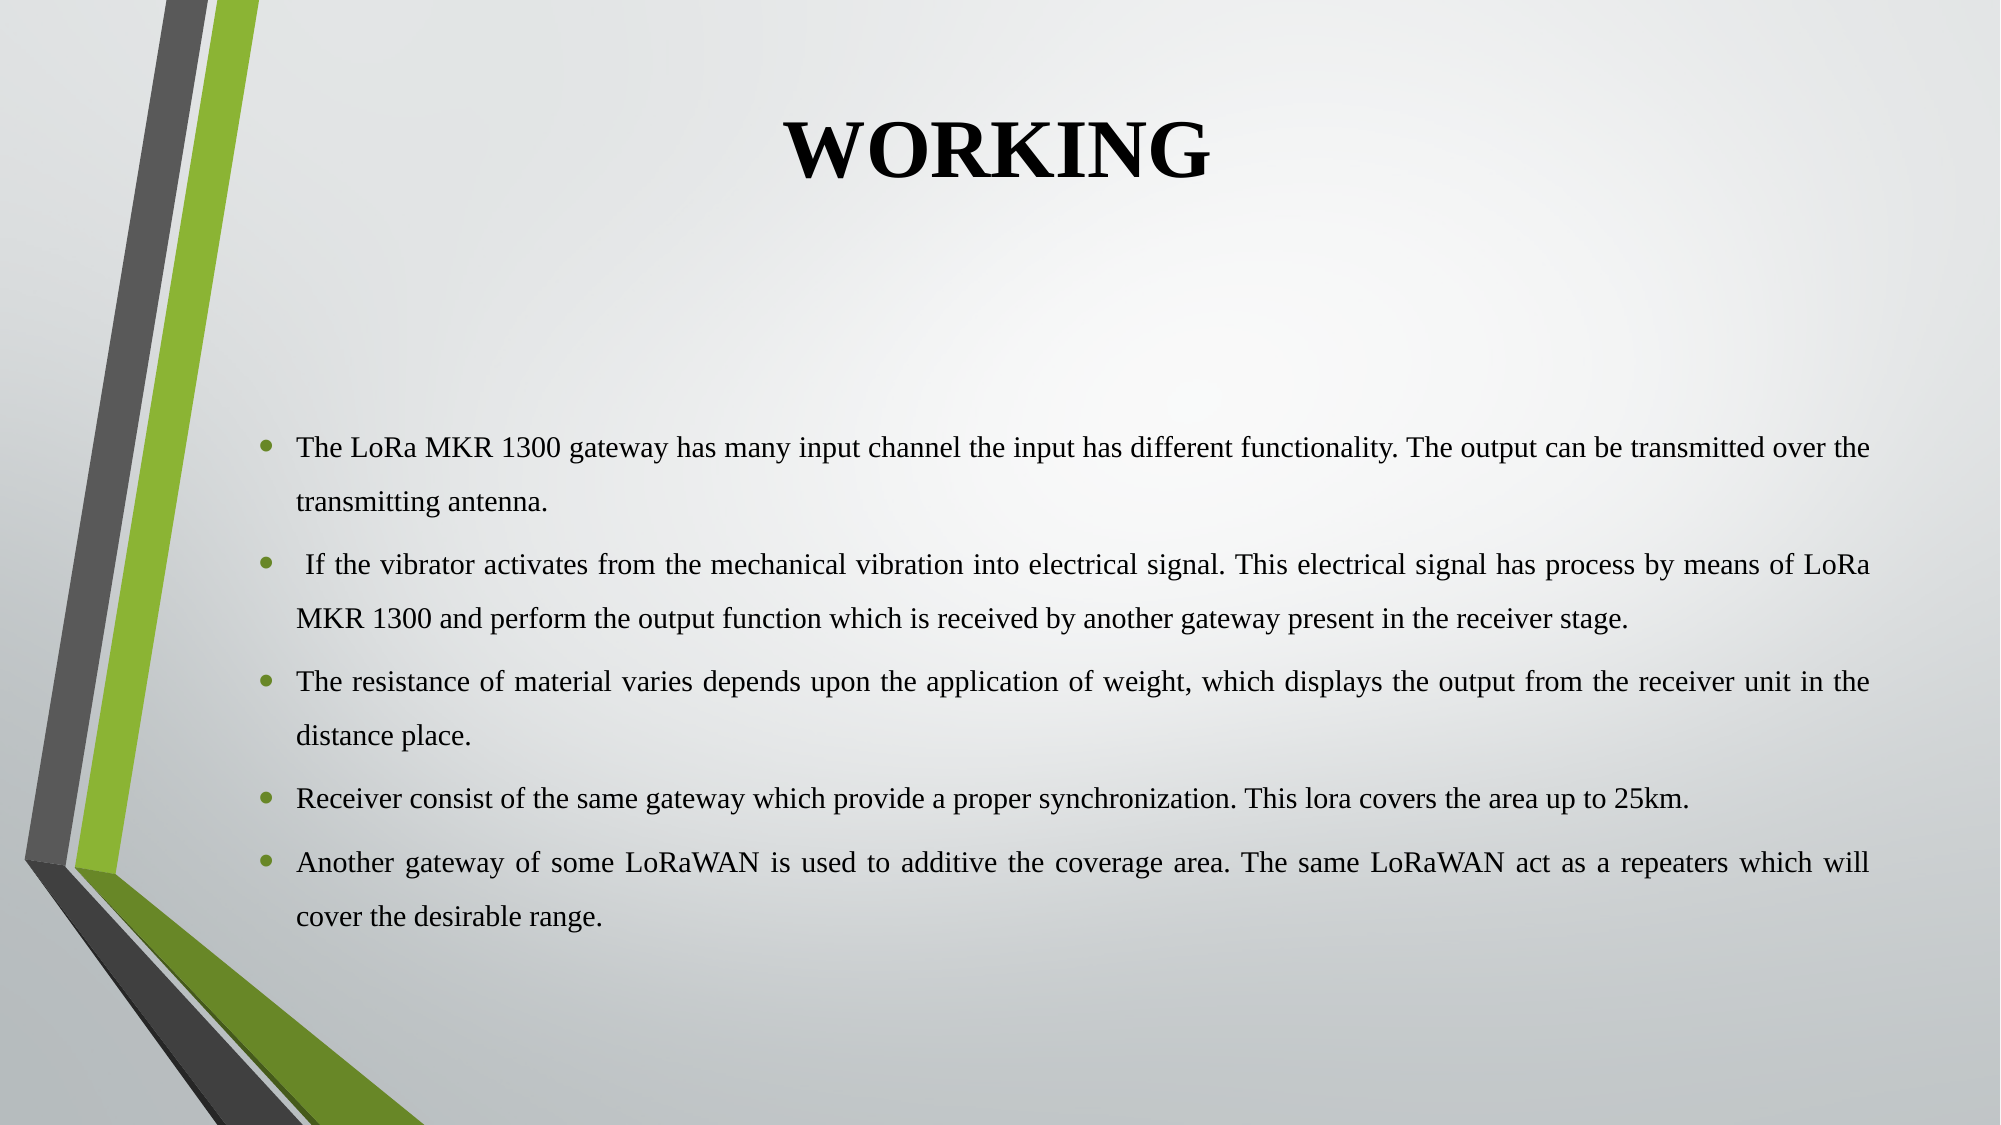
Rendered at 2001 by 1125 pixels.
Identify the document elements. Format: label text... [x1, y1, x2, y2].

title WORKING [0, 0, 1996, 288]
list The LoRa MKR 1300 gateway has many input channel the input has different functionality. The output can be transmitted over the transmitting antenna. If the vibrator activates from the mechanical vibration into electrical signal. This electrical signal has process by means of LoRa MKR 1300 and perform the output function which is received by another gateway present in the receiver stage. The resistance of material varies depends upon the application of weight, which displays the output from the receiver unit in the distance place. Receiver consist of the same gateway which provide a proper synchronization. This lora covers the area up to 25km. Another gateway of some LoRaWAN is used to additive the coverage area. The same LoRaWAN act as a repeaters which will cover the desirable range. [243, 402, 1887, 950]
